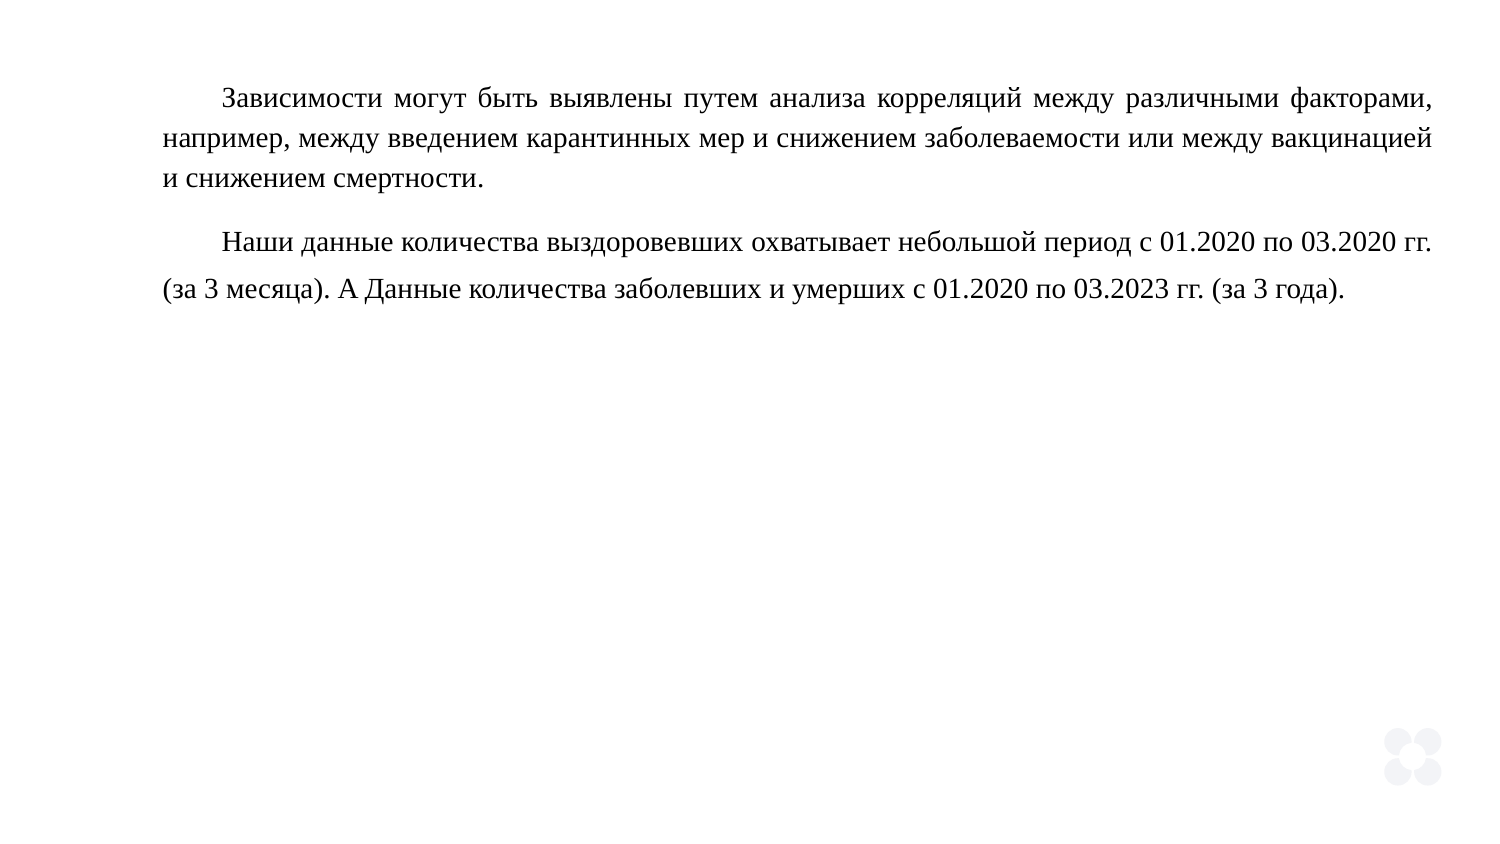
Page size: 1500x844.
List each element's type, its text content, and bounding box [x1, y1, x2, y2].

text_box Зависимости могут быть выявлены путем анализа корреляций между различными факторами, например, между введением карантинных мер и снижением заболеваемости или между вакцинацией и снижением смертности. Наши данные количества выздоровевших охватывает небольшой период с 01.2020 по 03.2020 гг. (за 3 месяца). A Данные количества заболевших и умерших c 01.2020 по 03.2023 гг. (за 3 года). [147, 58, 1449, 320]
